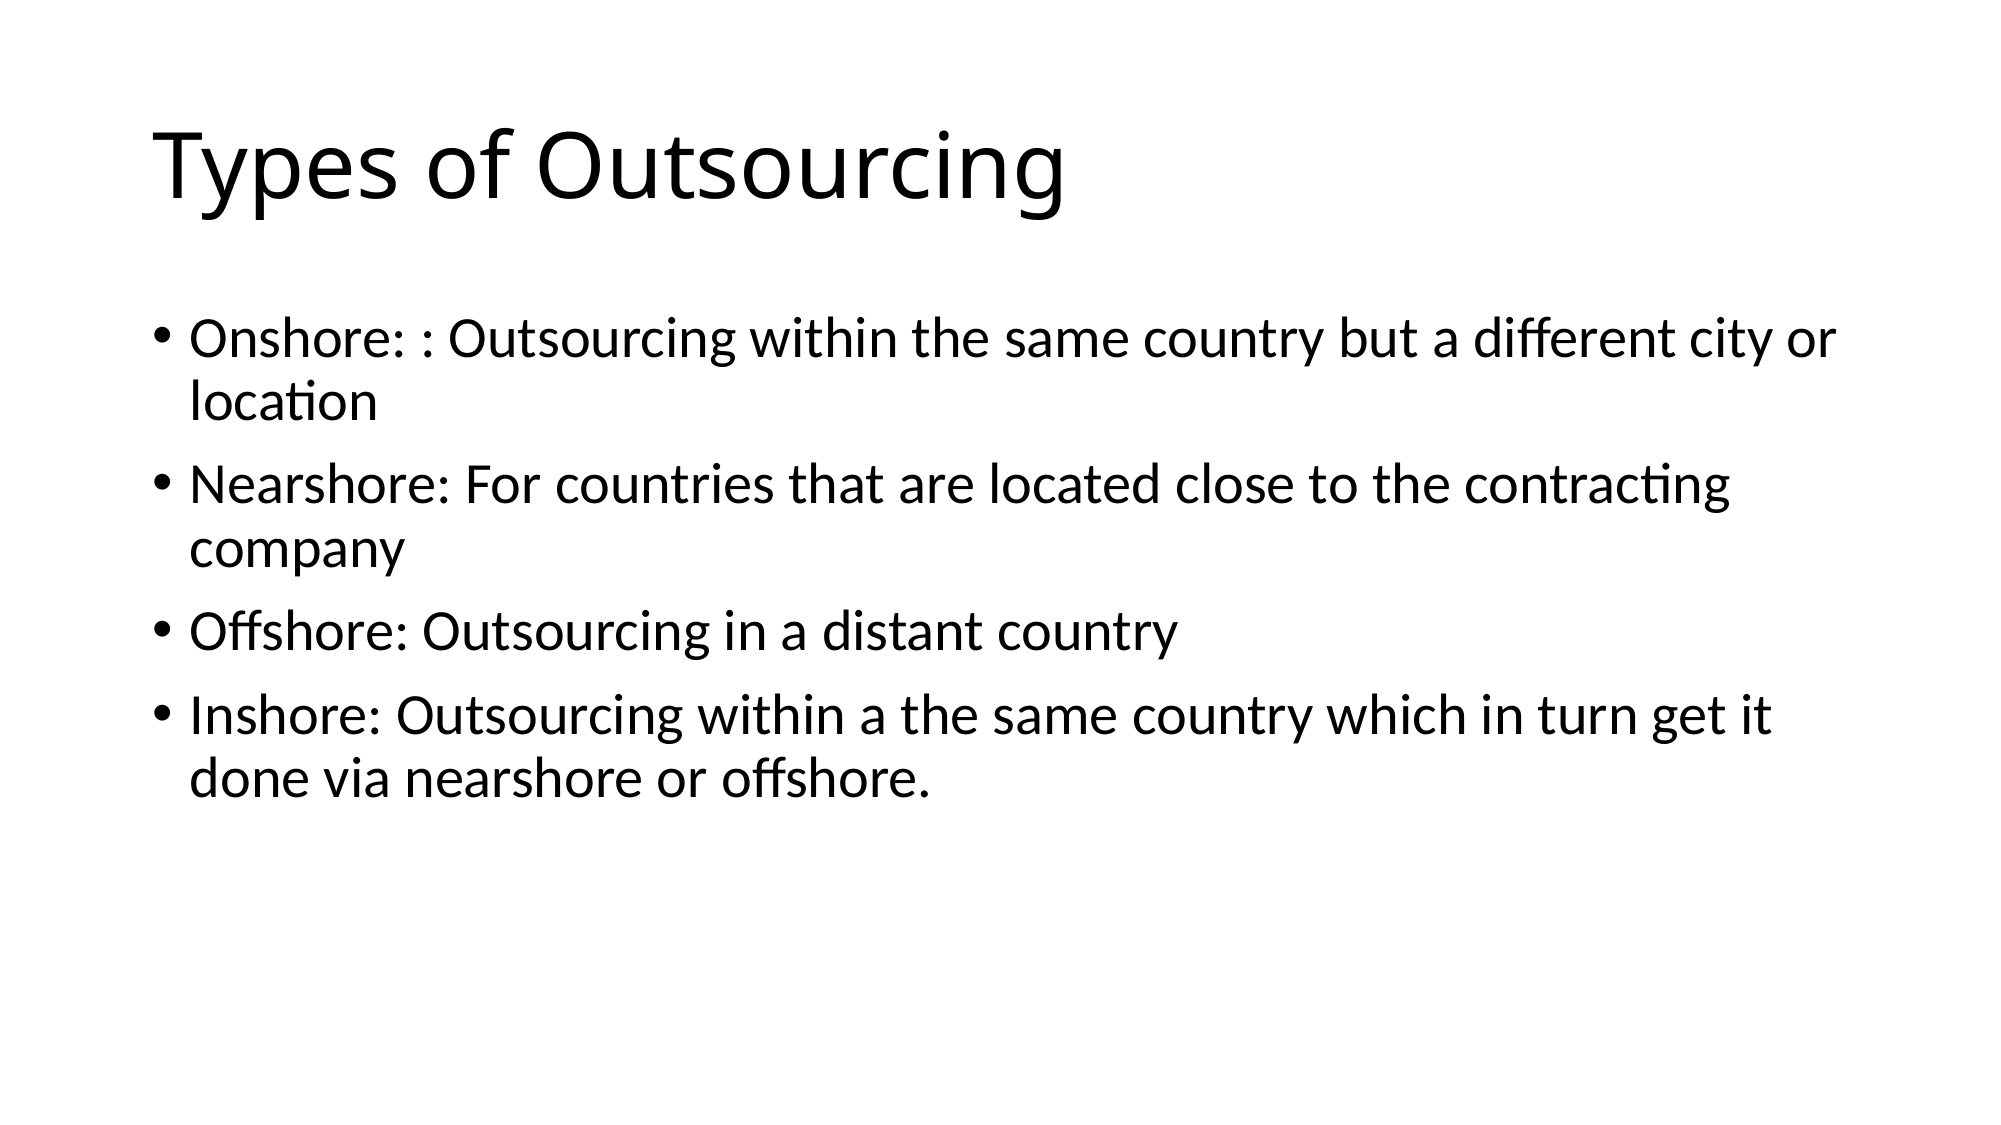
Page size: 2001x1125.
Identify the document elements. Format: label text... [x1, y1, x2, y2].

list Onshore: : Outsourcing within the same country but a different city or location Nearshore: For countries that are located close to the contracting company Offshore: Outsourcing in a distant country Inshore: Outsourcing within a the same country which in turn get it done via nearshore or offshore. [137, 299, 1863, 1014]
title Types of Outsourcing [137, 59, 1863, 278]
